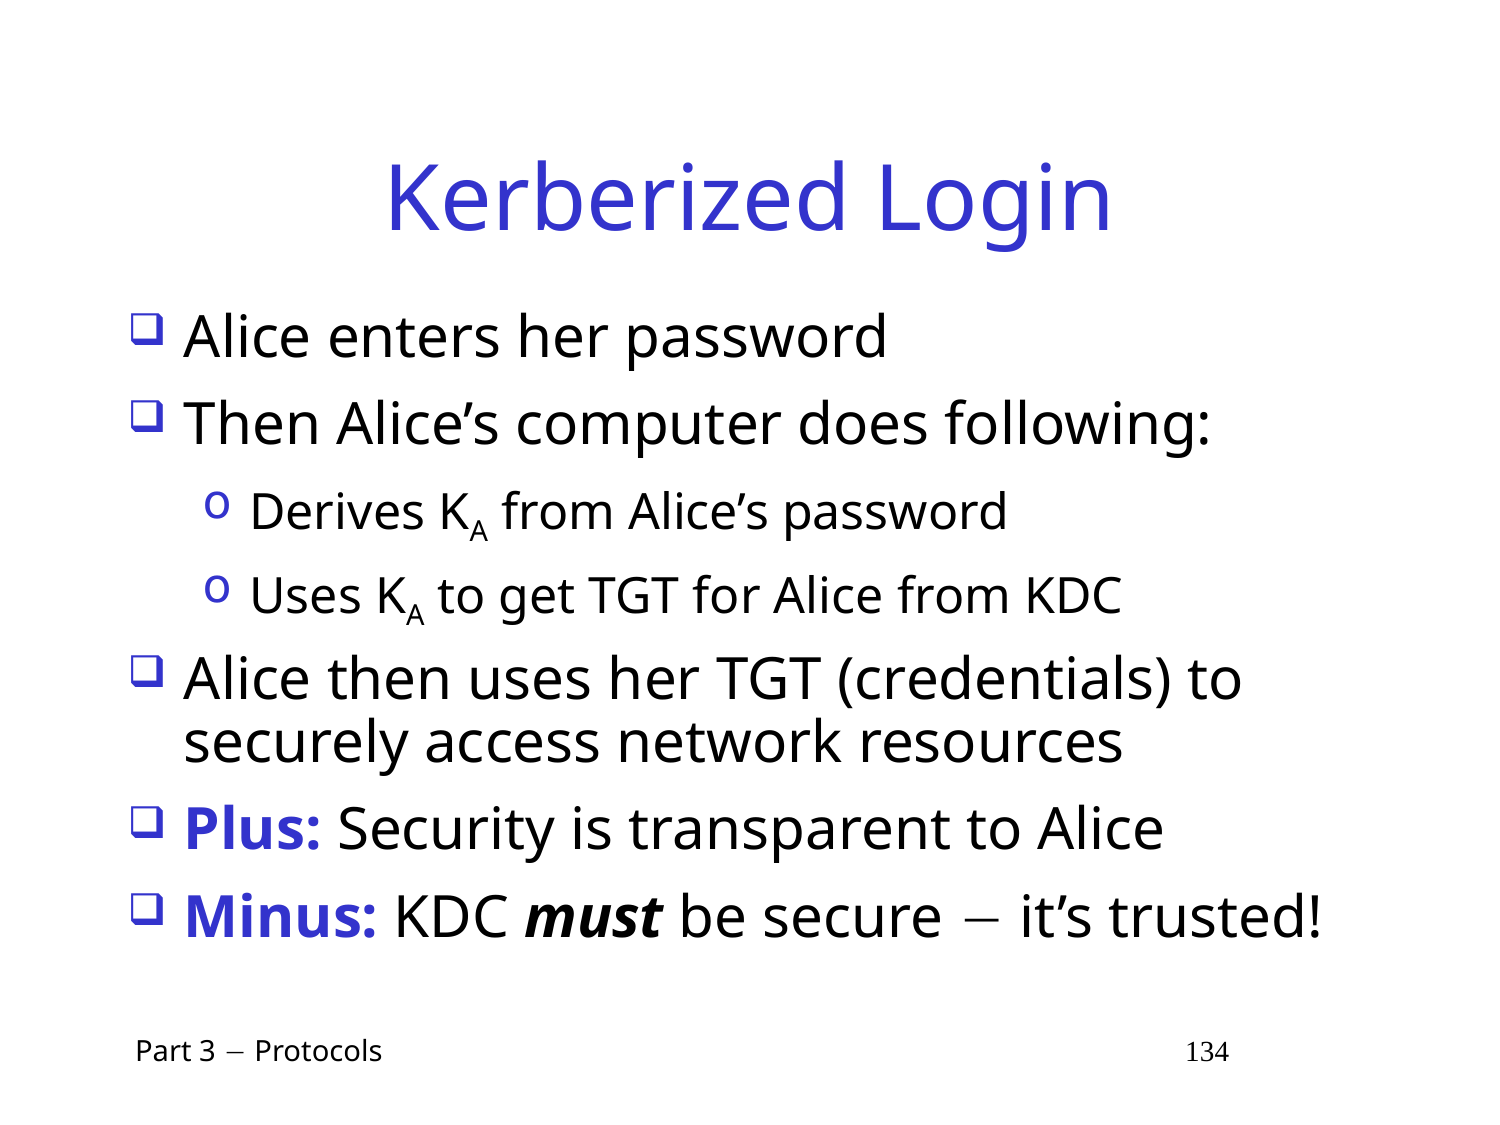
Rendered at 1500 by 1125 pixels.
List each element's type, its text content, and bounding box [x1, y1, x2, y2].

title Kerberized Login [112, 99, 1388, 288]
list Alice enters her password Then Alice’s computer does following: Derives KA from Alice’s password Uses KA to get TGT for Alice from KDC Alice then uses her TGT (credentials) to securely access network resources Plus: Security is transparent to Alice Minus: KDC must be secure  it’s trusted! [112, 299, 1388, 976]
footer Part 3  Protocols 134 [112, 1024, 1401, 1101]
